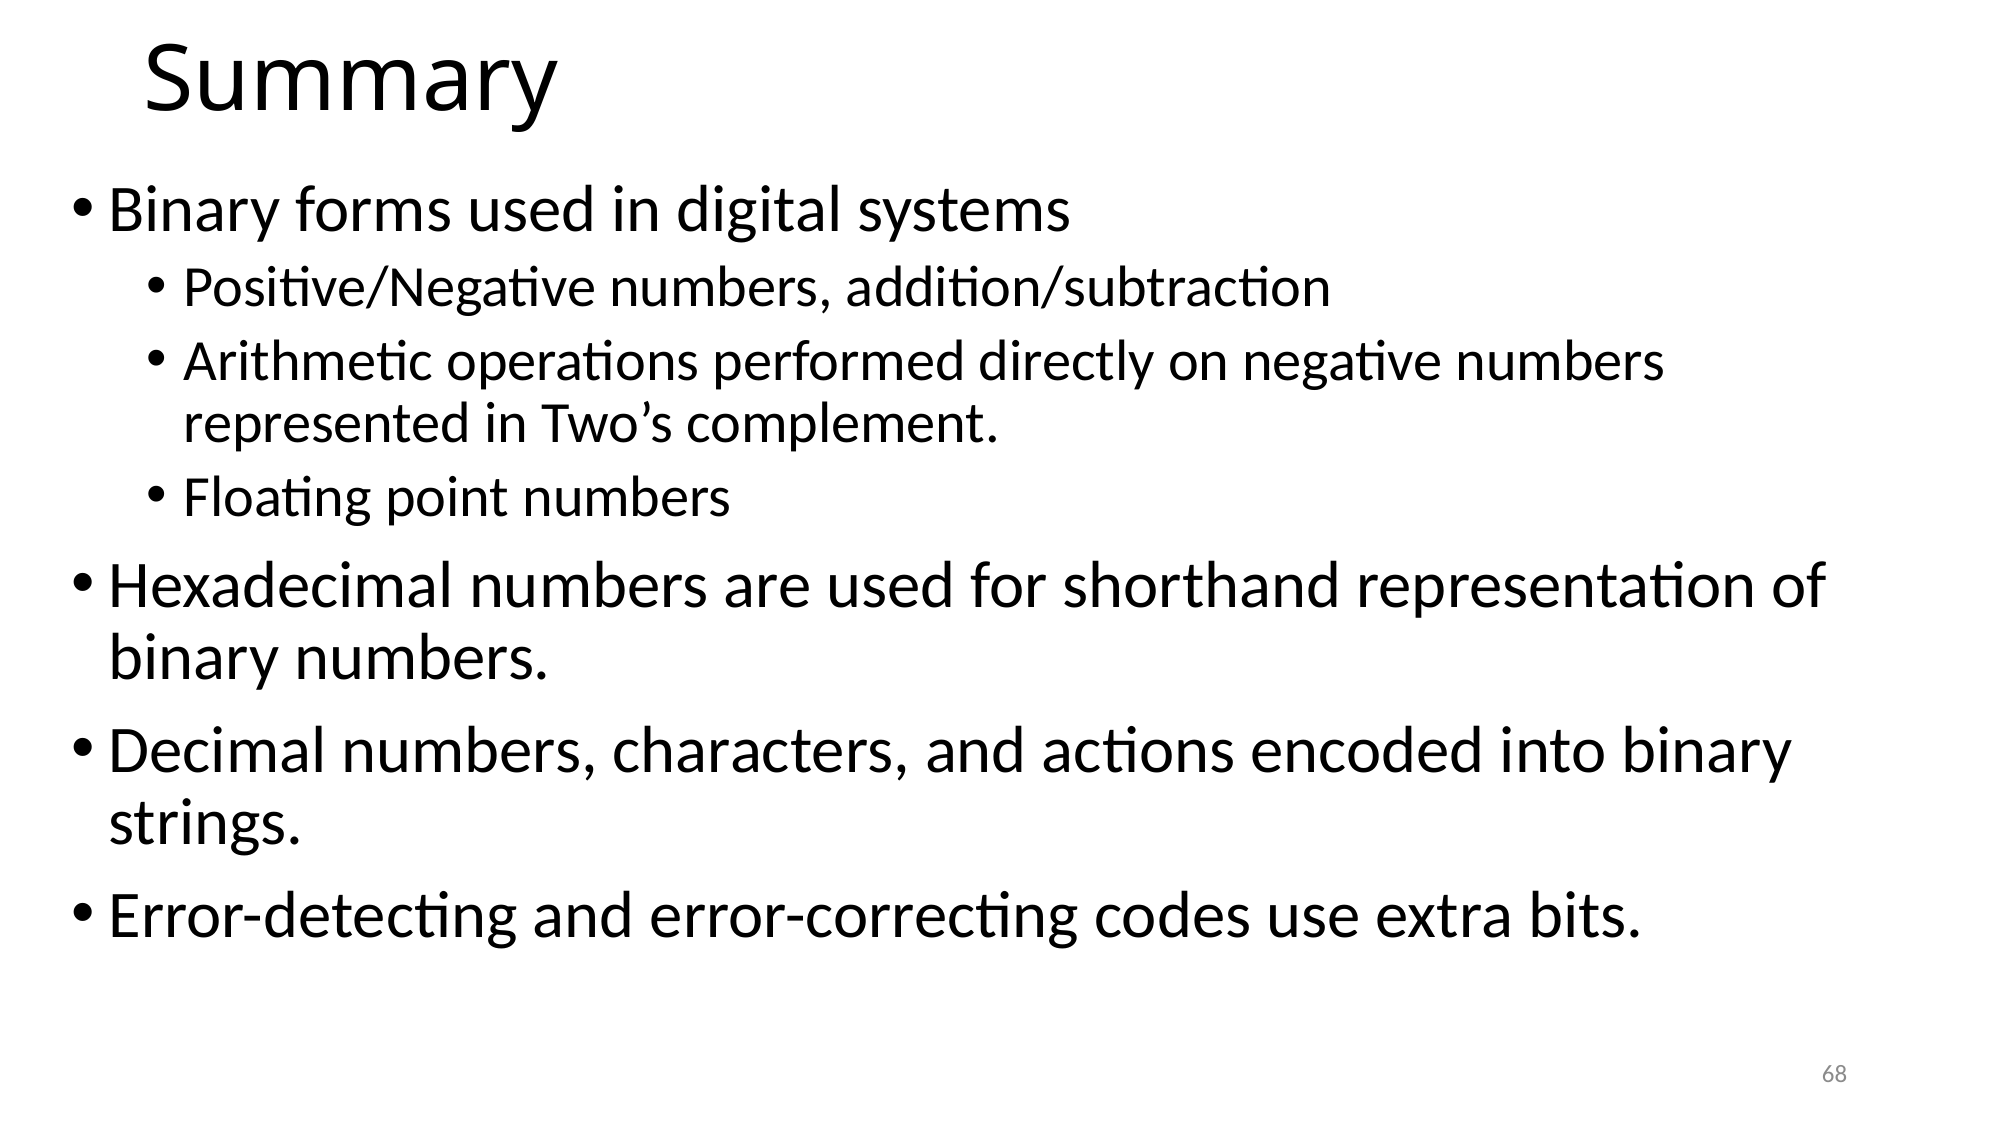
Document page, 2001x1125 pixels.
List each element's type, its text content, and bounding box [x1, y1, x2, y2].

slide_number 68 [1412, 1042, 1863, 1103]
title Summary [128, 23, 1854, 139]
list Binary forms used in digital systems Positive/Negative numbers, addition/subtraction Arithmetic operations performed directly on negative numbers represented in Two’s complement. Floating point numbers Hexadecimal numbers are used for shorthand representation of binary numbers. Decimal numbers, characters, and actions encoded into binary strings. Error-detecting and error-correcting codes use extra bits. [55, 166, 1935, 971]
